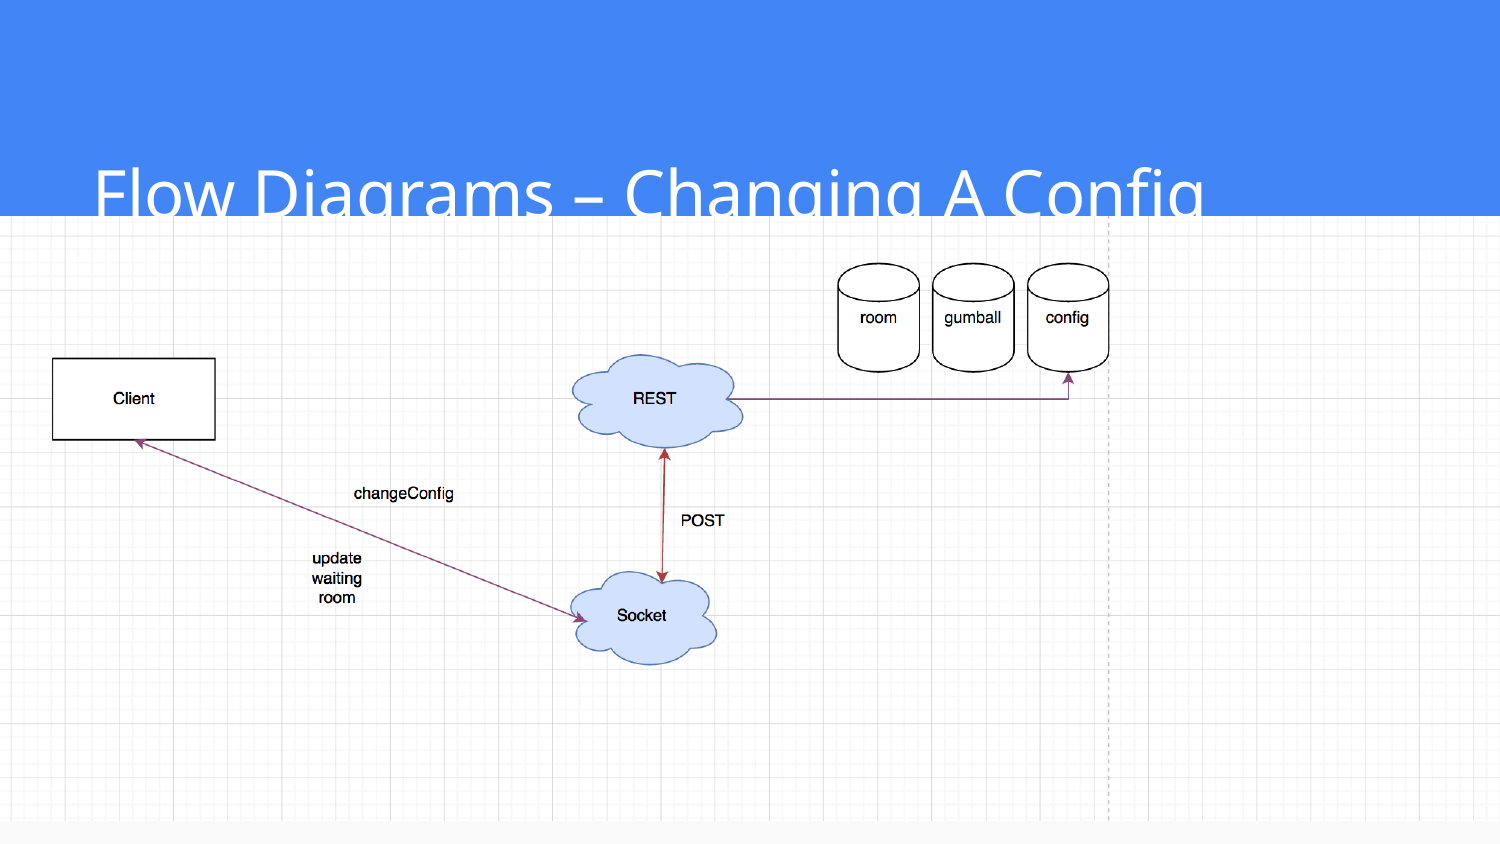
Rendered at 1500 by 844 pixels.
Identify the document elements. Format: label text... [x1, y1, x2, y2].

picture [0, 216, 1500, 822]
title Flow Diagrams – Changing A Config [77, 121, 1427, 214]
